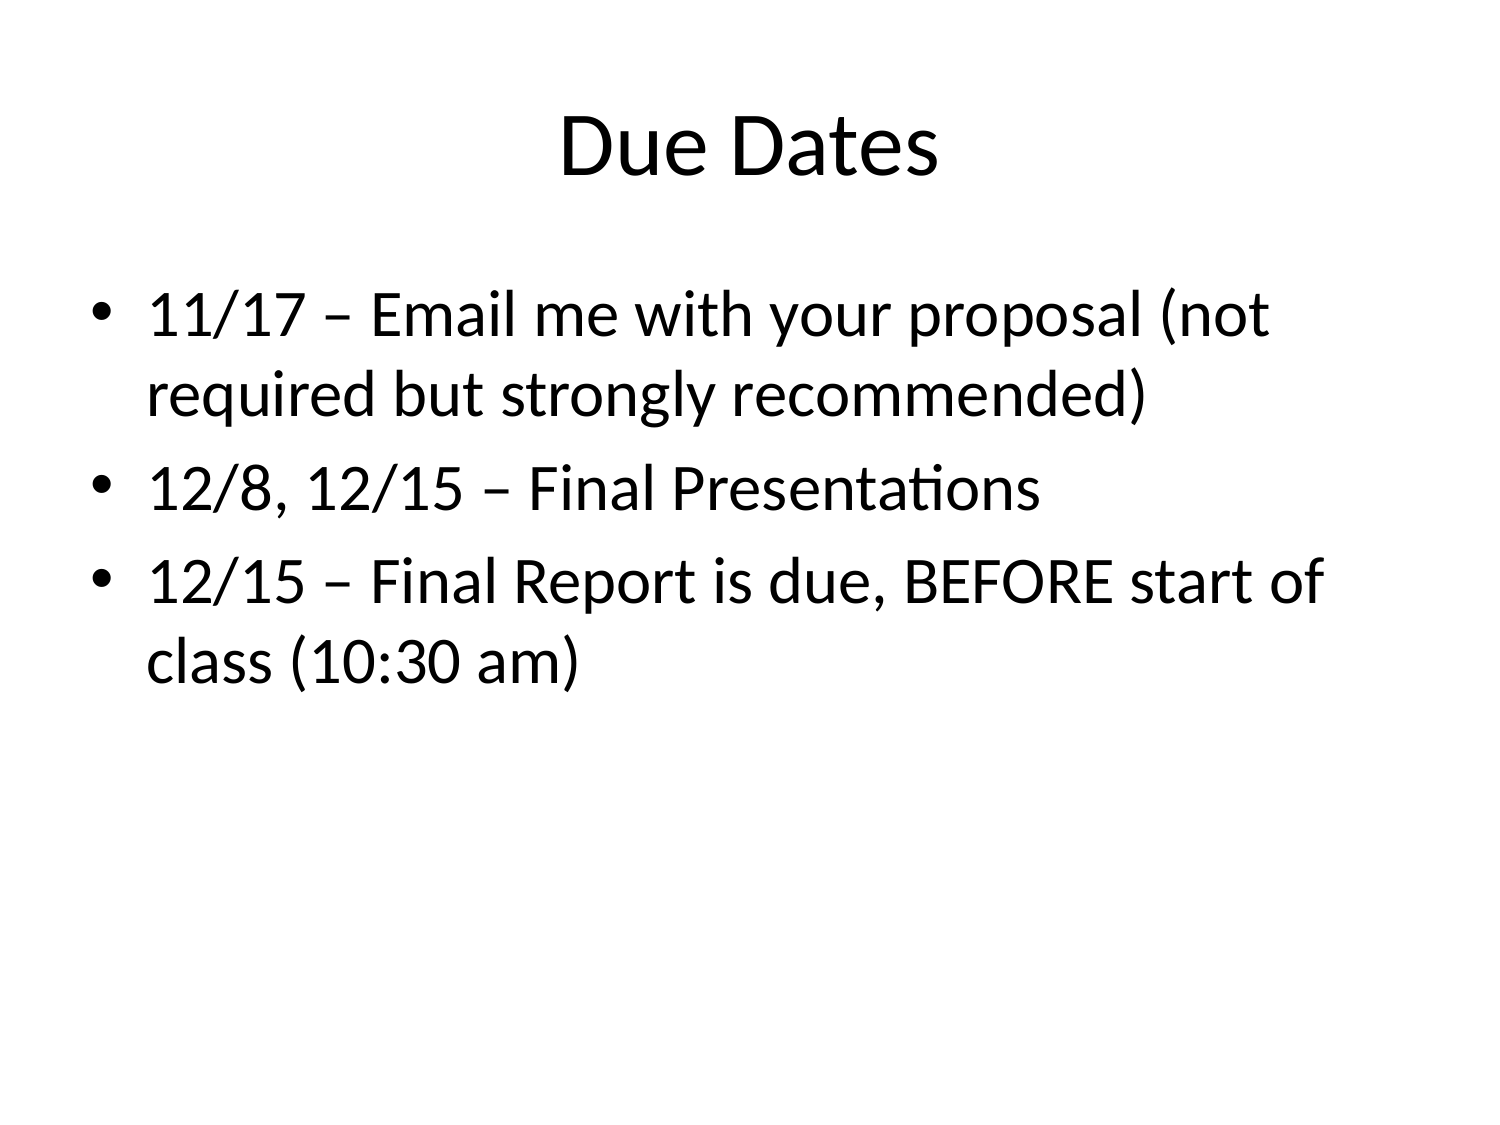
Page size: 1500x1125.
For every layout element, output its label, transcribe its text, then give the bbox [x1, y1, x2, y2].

list 11/17 – Email me with your proposal (not required but strongly recommended) 12/8, 12/15 – Final Presentations 12/15 – Final Report is due, BEFORE start of class (10:30 am) [75, 262, 1425, 1005]
title Due Dates [75, 45, 1425, 233]
